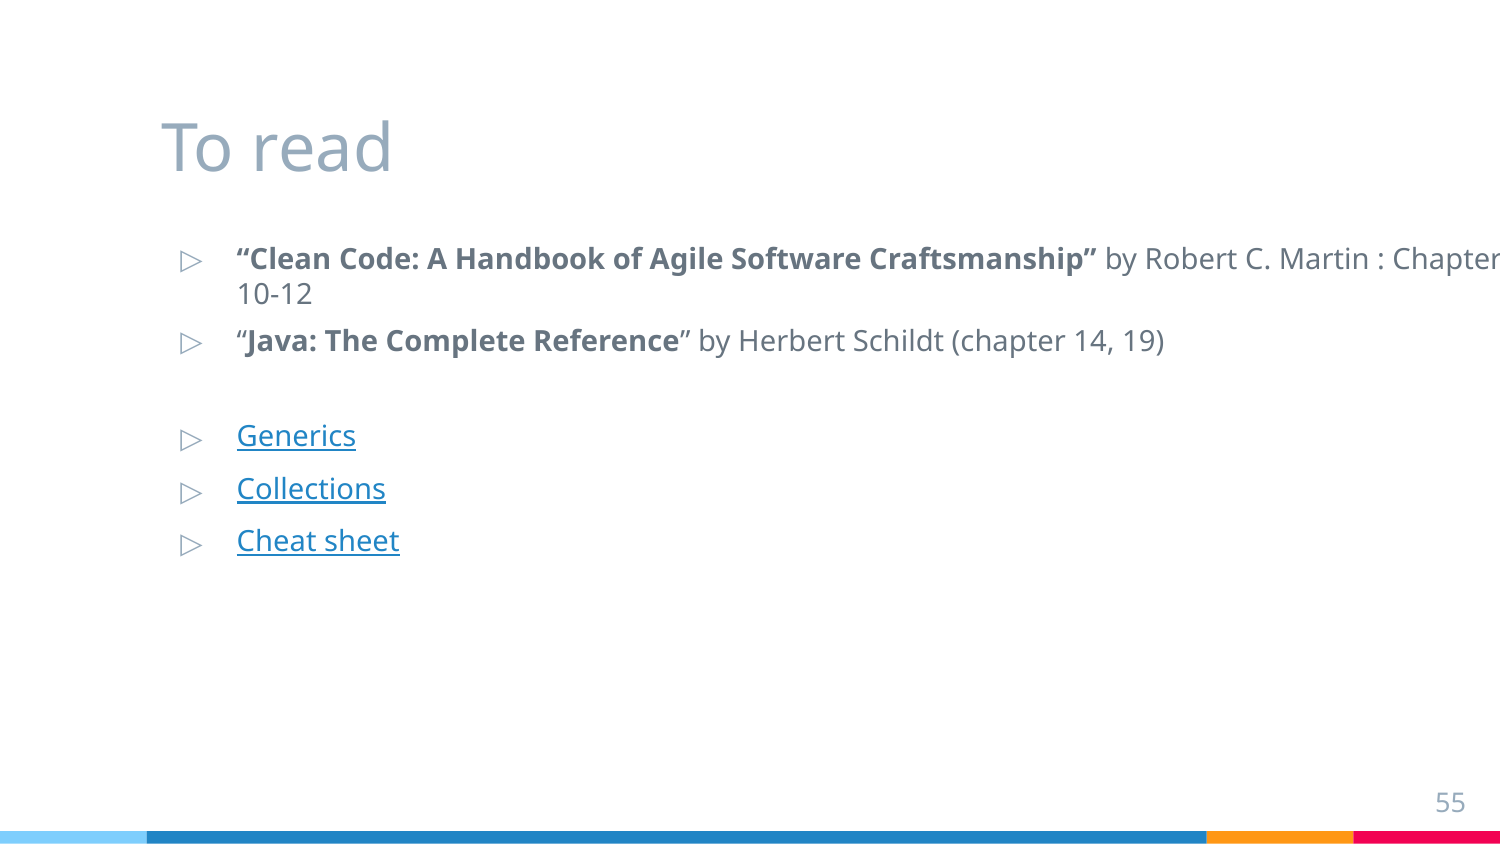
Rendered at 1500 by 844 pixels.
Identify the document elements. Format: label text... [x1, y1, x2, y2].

slide_number 55 [1391, 770, 1482, 822]
title To read [146, 58, 1207, 200]
list “Clean Code: A Handbook of Agile Software Craftsmanship” by Robert C. Martin : Chapter 10-12 “Java: The Complete Reference” by Herbert Schildt (chapter 14, 19) Generics Collections Cheat sheet [146, 225, 1500, 809]
